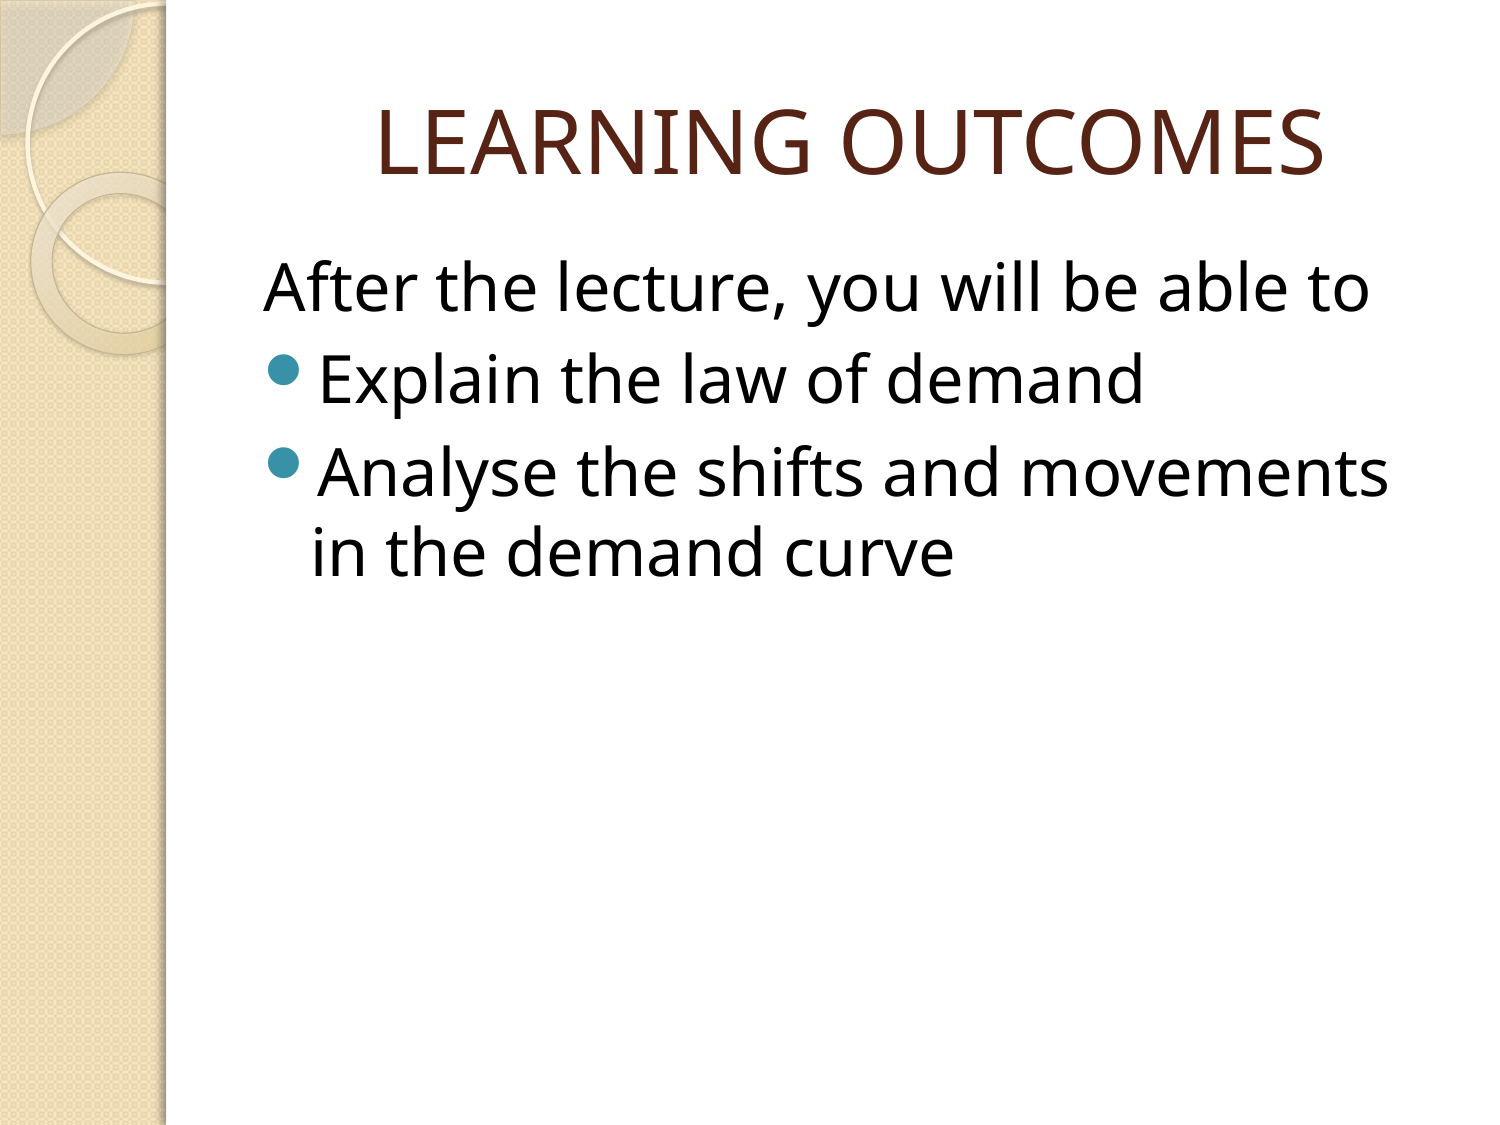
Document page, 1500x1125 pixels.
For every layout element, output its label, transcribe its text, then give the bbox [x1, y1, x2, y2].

title LEARNING OUTCOMES [235, 45, 1466, 233]
list After the lecture, you will be able to Explain the law of demand Analyse the shifts and movements in the demand curve [235, 237, 1466, 1025]
